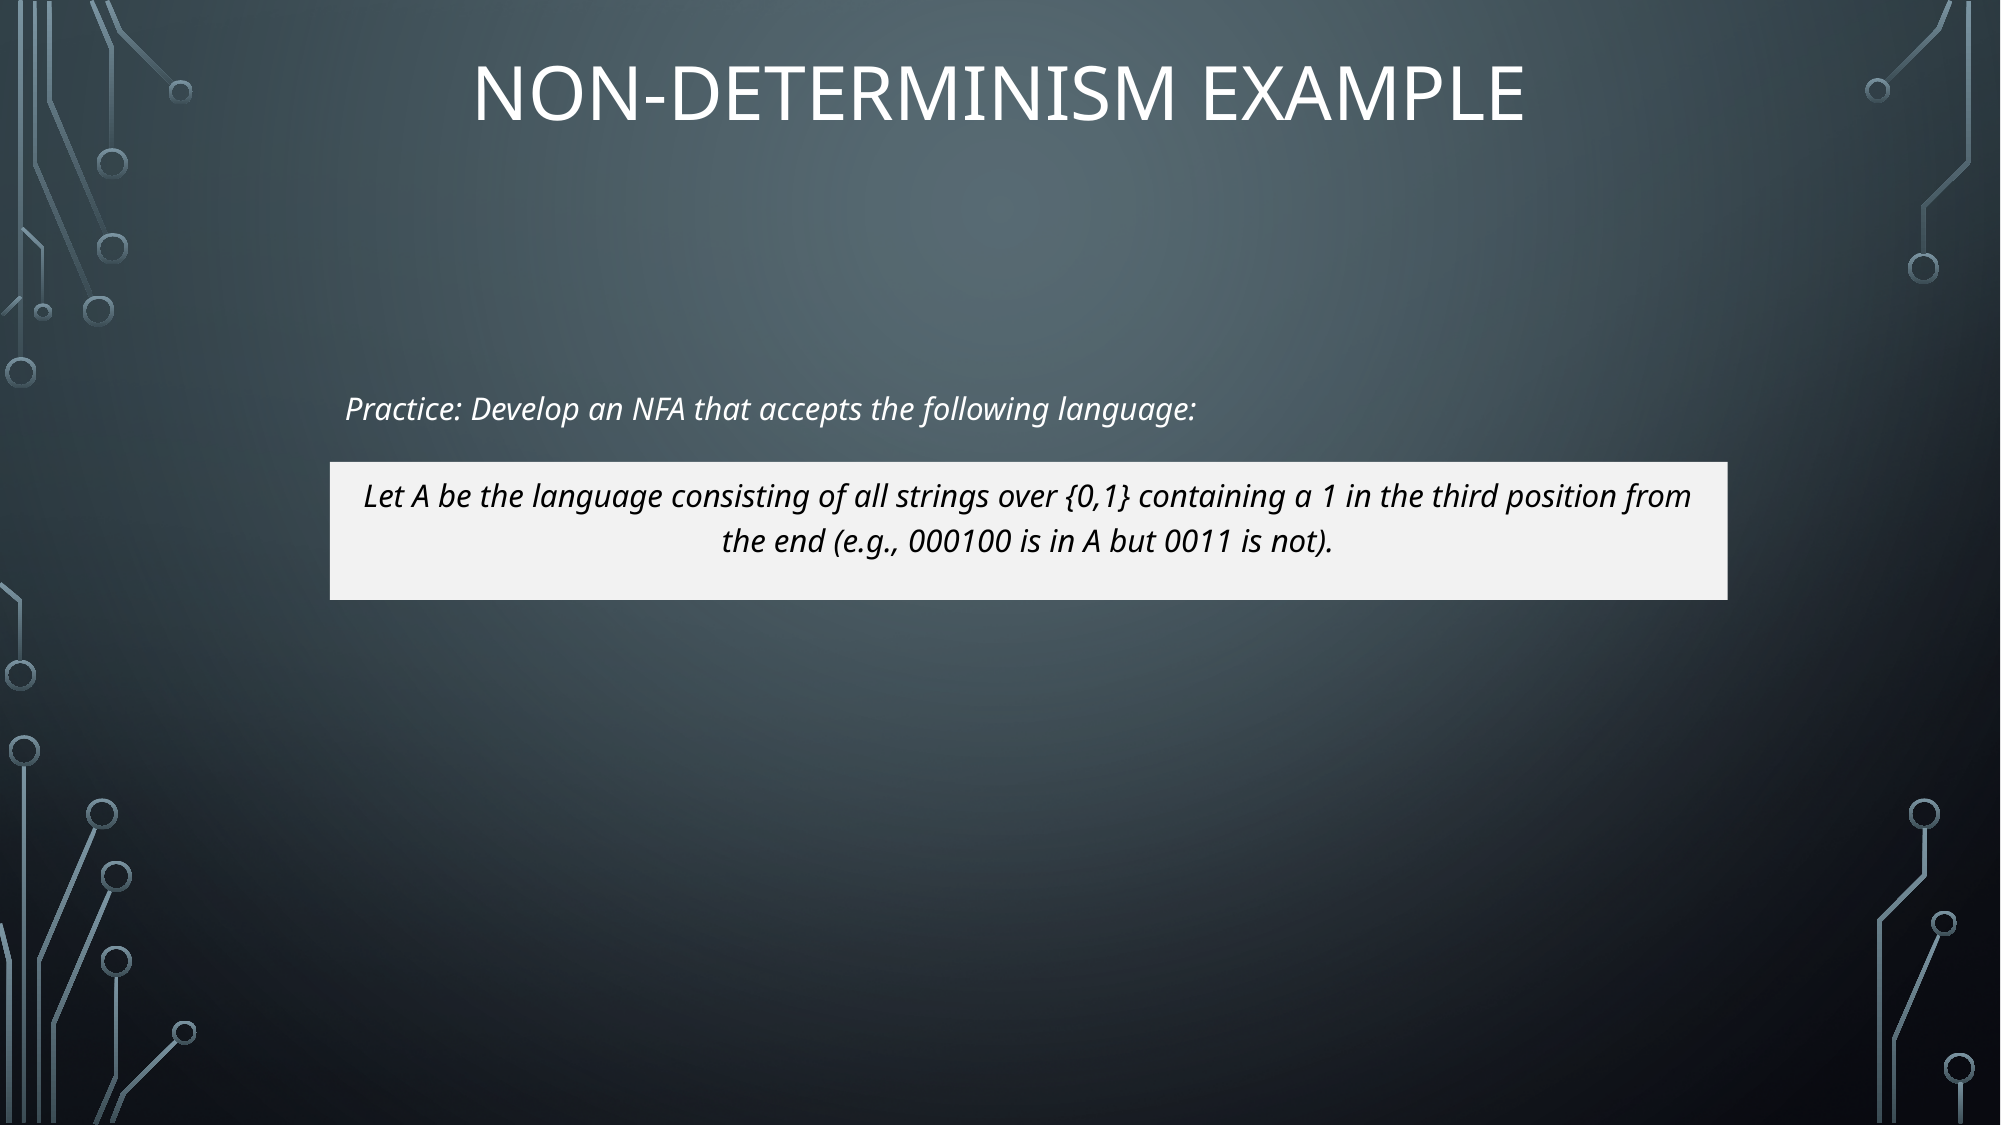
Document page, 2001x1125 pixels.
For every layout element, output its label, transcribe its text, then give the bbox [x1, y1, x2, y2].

text_box Let A be the language consisting of all strings over {0,1} containing a 1 in the third position from the end (e.g., 000100 is in A but 0011 is not). [329, 461, 1728, 600]
title Non-Determinism Example [187, 39, 1813, 153]
text_box Practice: Develop an NFA that accepts the following language: [329, 374, 1728, 461]
